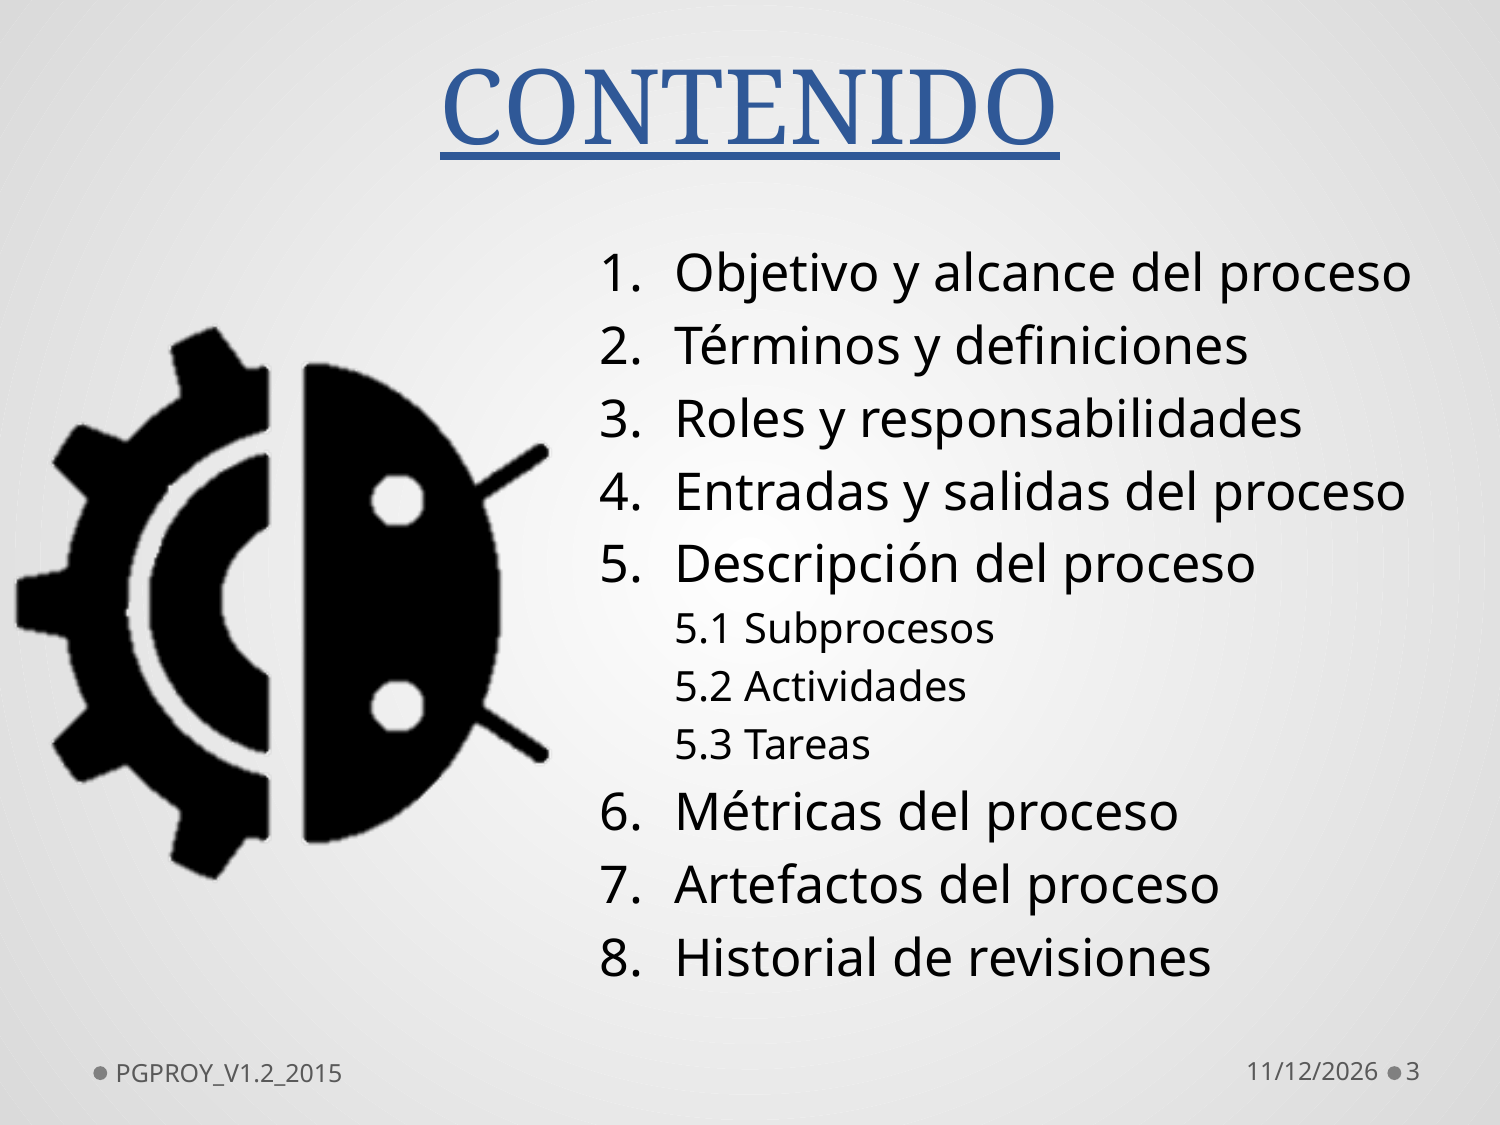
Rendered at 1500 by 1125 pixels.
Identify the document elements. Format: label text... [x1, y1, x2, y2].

title CONTENIDO [0, 0, 1500, 173]
text_box 11/12/2015 [1043, 1042, 1386, 1103]
subtitle Objetivo y alcance del proceso Términos y definiciones Roles y responsabilidades Entradas y salidas del proceso Descripción del proceso 5.1 Subprocesos 5.2 Actividades 5.3 Tareas Métricas del proceso Artefactos del proceso Historial de revisiones [584, 231, 1500, 1083]
slide_number 3 [1401, 1042, 1494, 1103]
picture [0, 257, 585, 958]
footer PGPROY_V1.2_2015 [108, 1042, 703, 1103]
